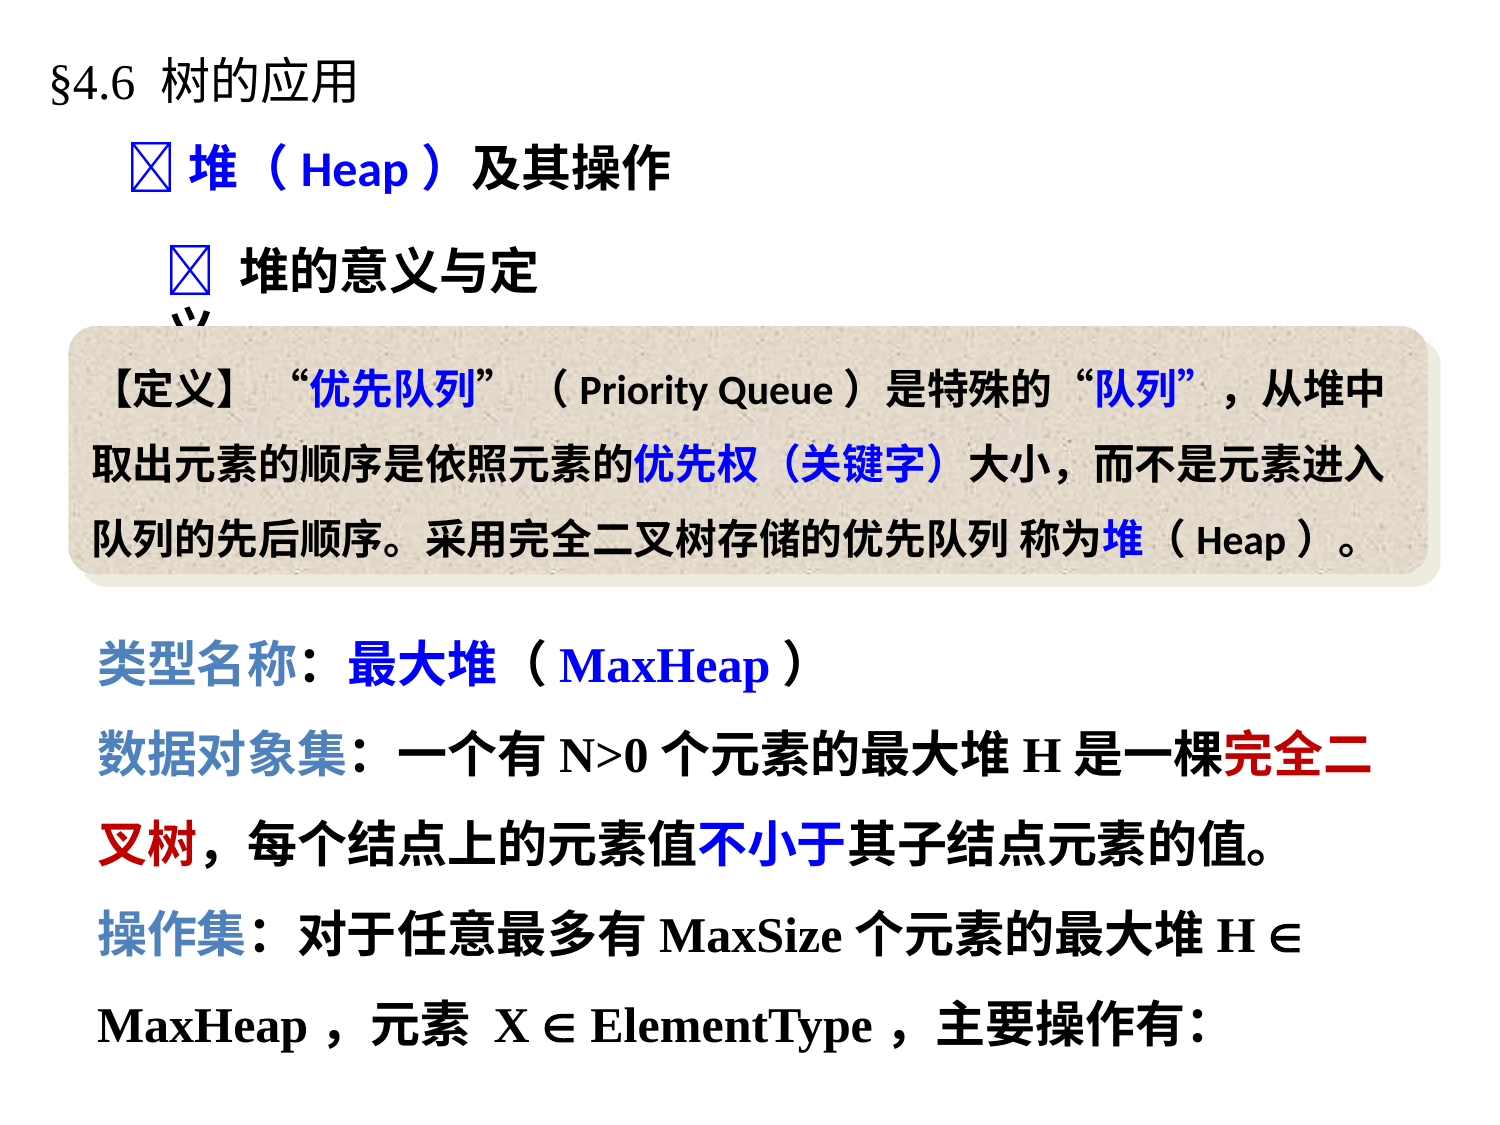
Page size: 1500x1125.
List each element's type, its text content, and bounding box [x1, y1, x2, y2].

text_box 【定义】 “优先队列” （Priority Queue）是特殊的“队列”，从堆中取出元素的顺序是依照元素的优先权（关键字）大小，而不是元素进入队列的先后顺序。采用完全二叉树存储的优先队列 称为堆（Heap）。 [68, 326, 1428, 575]
text_box  堆的意义与定义 [151, 231, 597, 326]
text_box 堆（Heap）及其操作 [112, 128, 836, 204]
text_box §4.6 树的应用 [30, 42, 603, 118]
text_box 类型名称：最大堆（MaxHeap） 数据对象集：一个有N>0个元素的最大堆H是一棵完全二叉树，每个结点上的元素值不小于其子结点元素的值。 操作集：对于任意最多有MaxSize个元素的最大堆H  MaxHeap，元素 X  ElementType，主要操作有： [82, 595, 1419, 1060]
